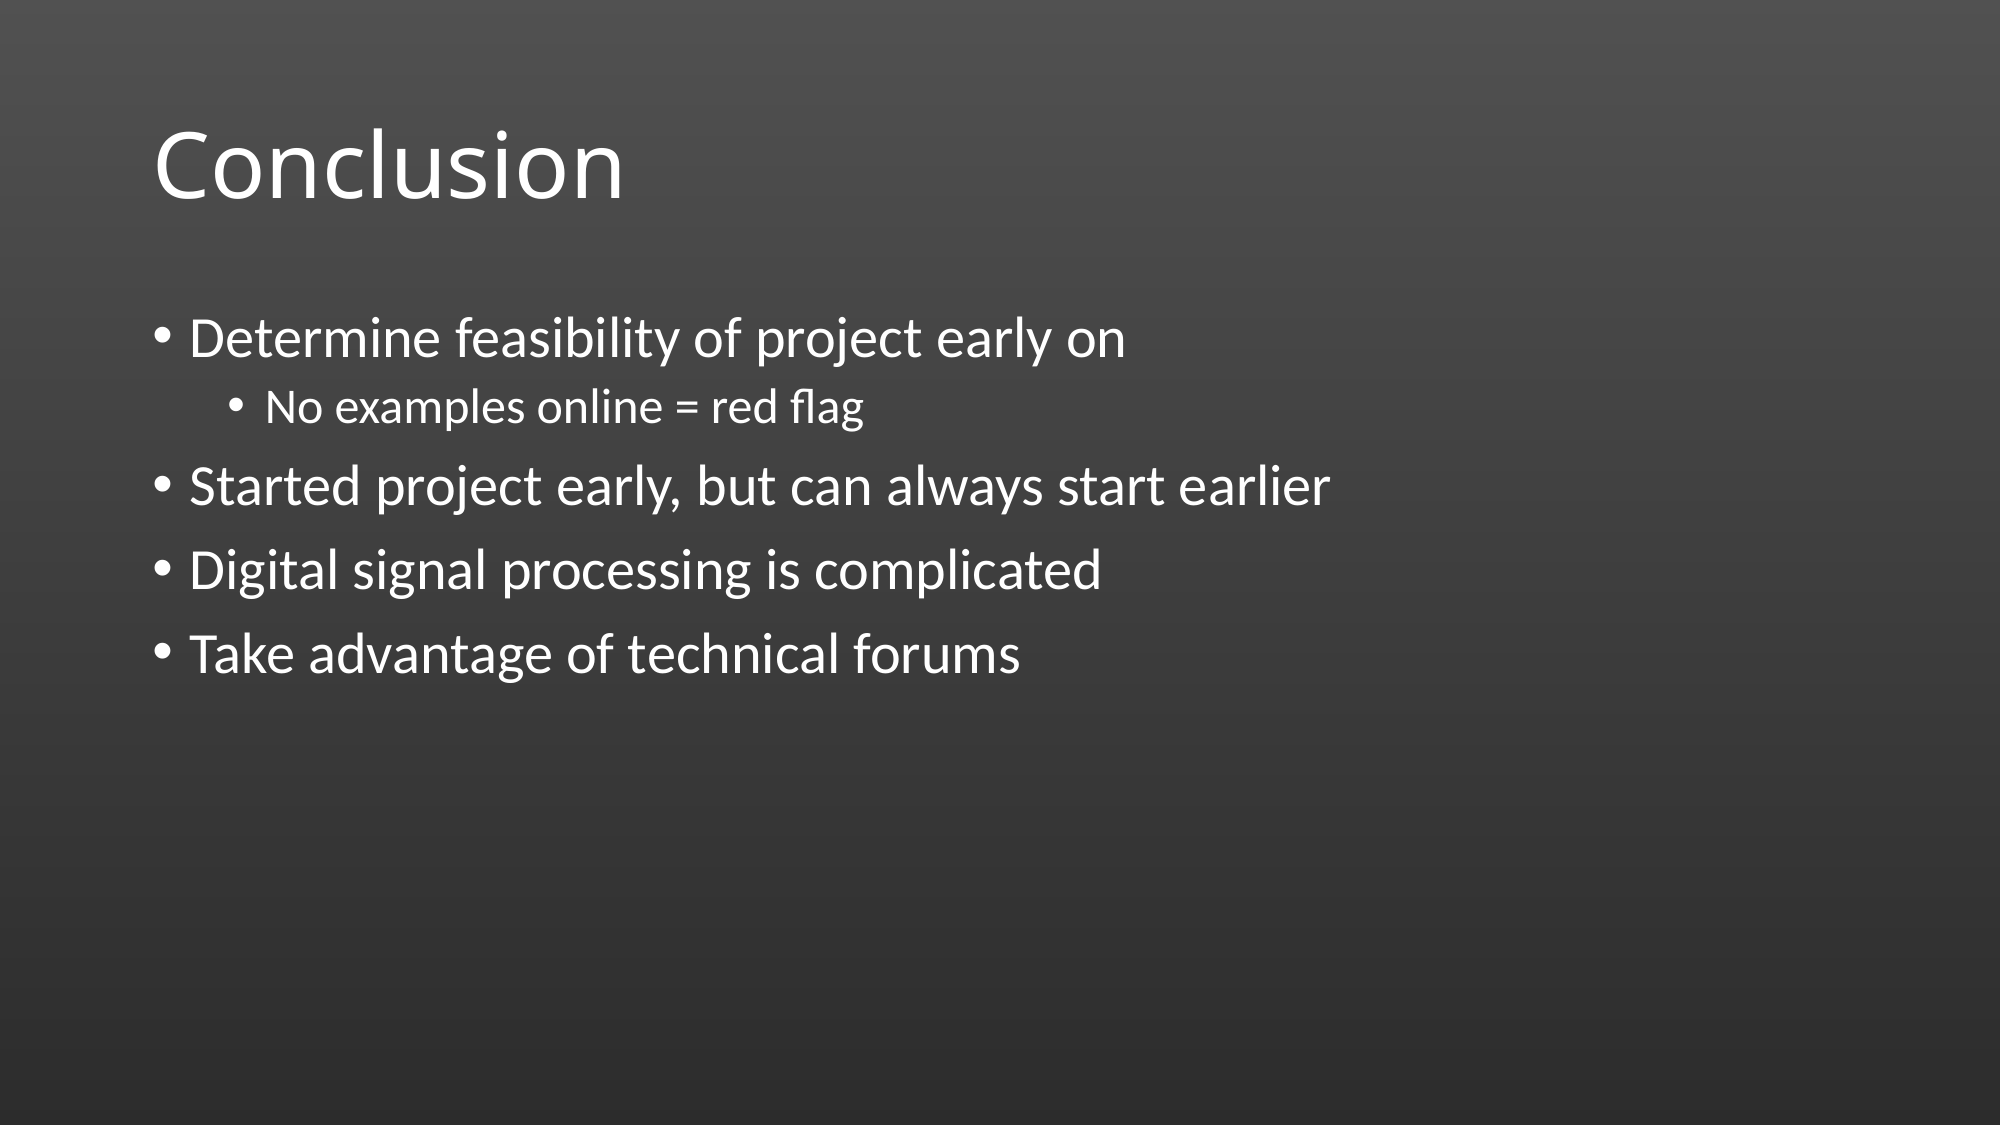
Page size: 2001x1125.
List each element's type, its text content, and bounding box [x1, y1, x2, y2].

list Determine feasibility of project early on No examples online = red flag Started project early, but can always start earlier Digital signal processing is complicated Take advantage of technical forums [137, 299, 1863, 1014]
title Conclusion [137, 59, 1863, 278]
